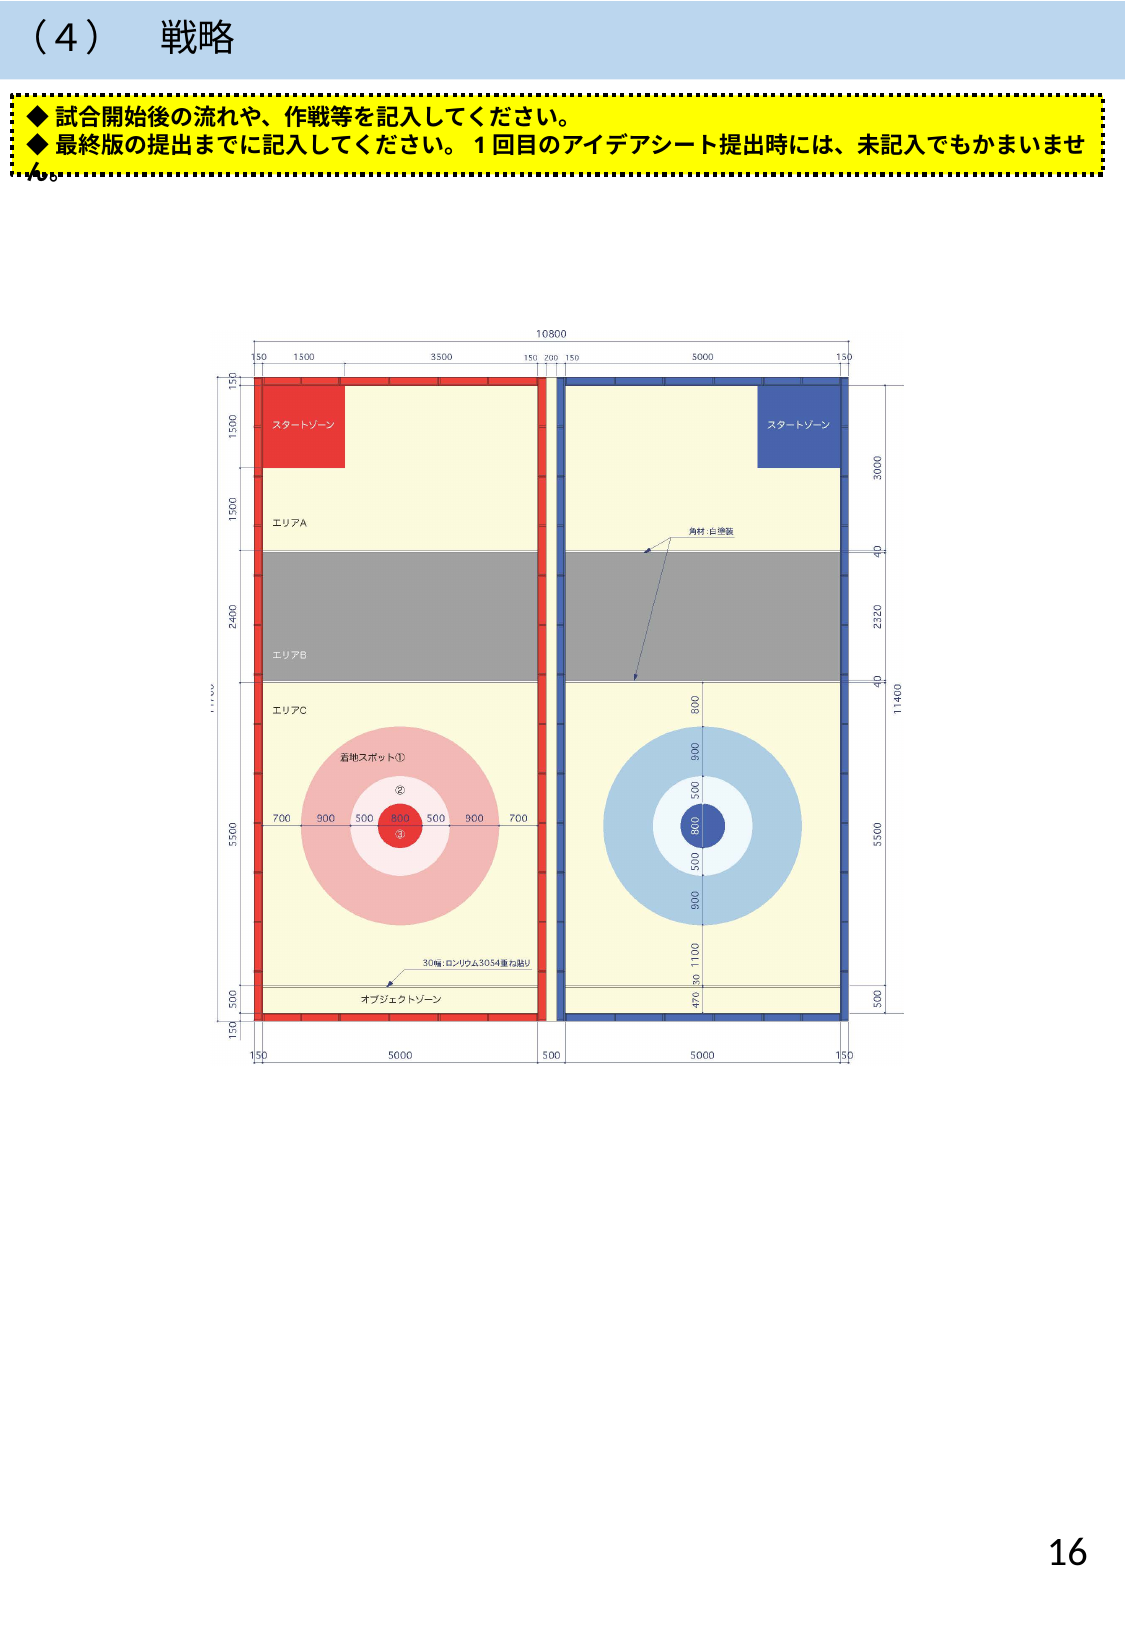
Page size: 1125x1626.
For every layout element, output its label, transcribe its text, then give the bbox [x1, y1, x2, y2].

slide_number 16 [849, 1506, 1103, 1593]
text_box （４） 戦略 [0, 0, 822, 80]
picture [210, 329, 905, 1066]
text_box ◆試合開始後の流れや、作戦等を記入してください。 ◆最終版の提出までに記入してください。1回目のアイデアシート提出時には、未記入でもかまいません。 [10, 93, 1105, 177]
